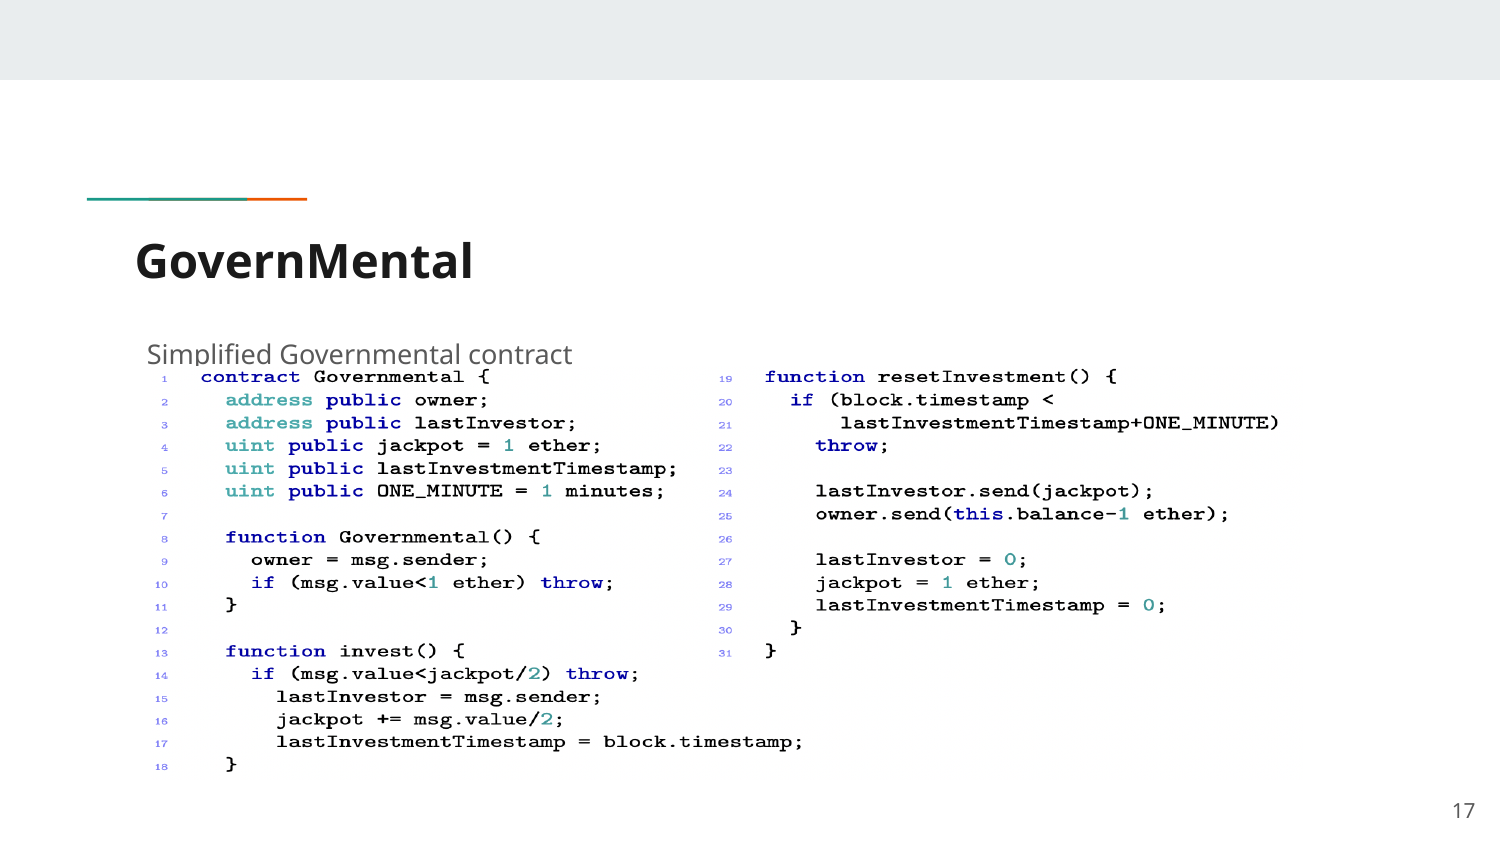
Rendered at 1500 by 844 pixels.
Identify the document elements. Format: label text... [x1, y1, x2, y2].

list Simplified Governmental contract [131, 318, 1394, 689]
title GovernMental [119, 216, 1381, 305]
picture [149, 366, 1303, 780]
slide_number ‹#› [1400, 779, 1491, 844]
